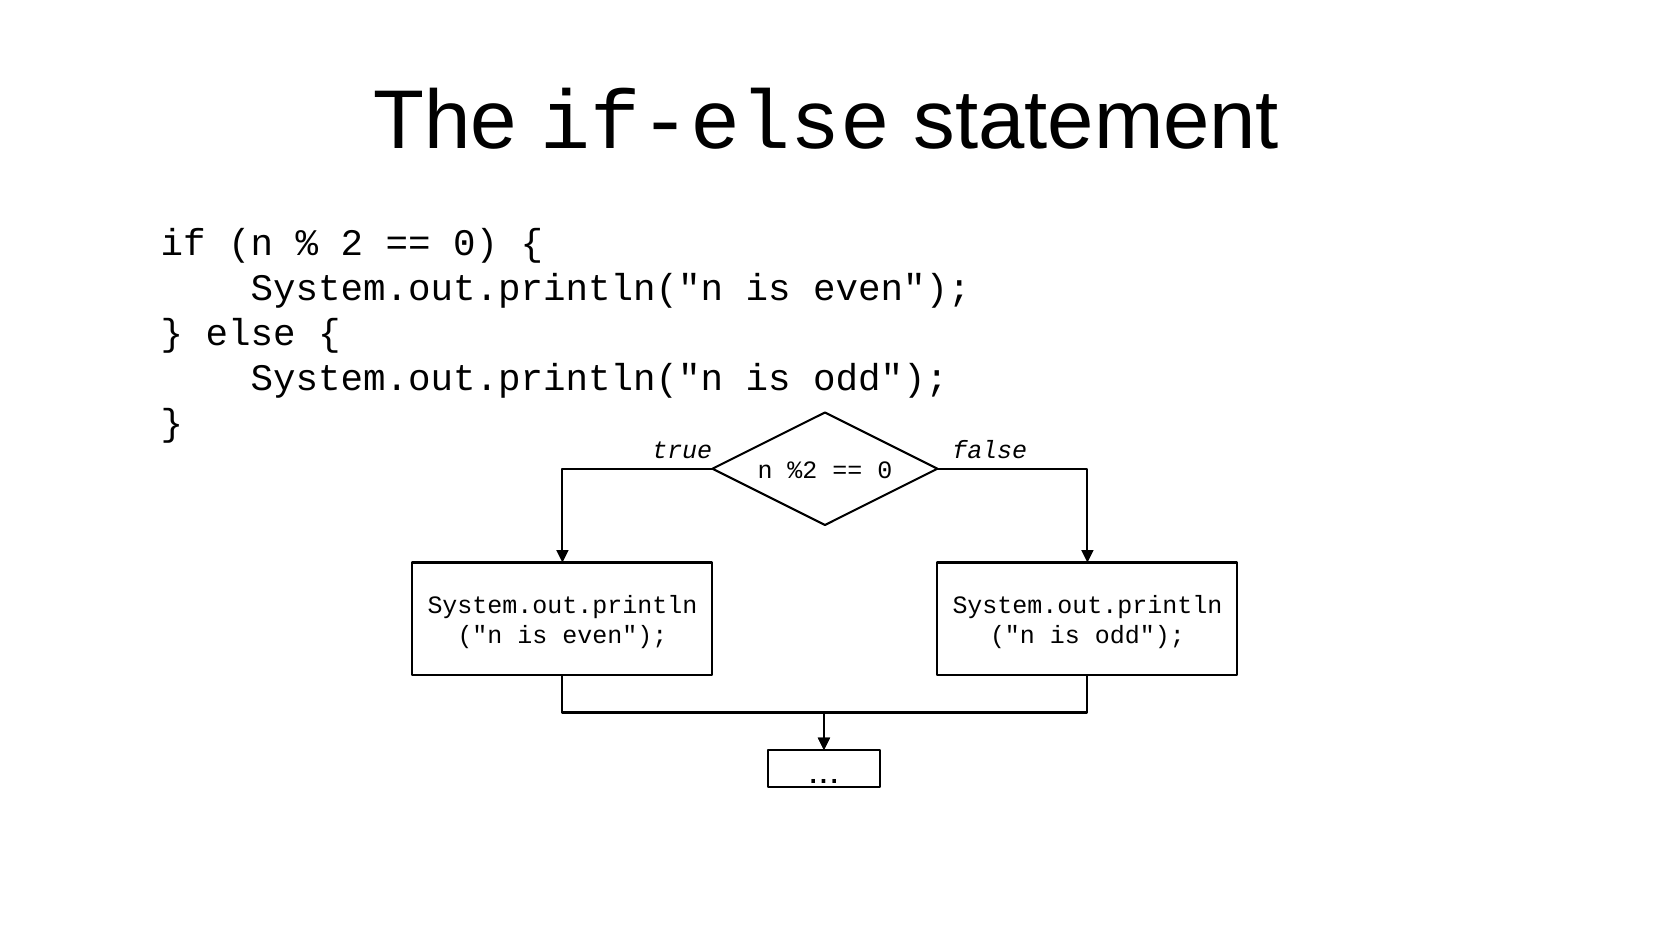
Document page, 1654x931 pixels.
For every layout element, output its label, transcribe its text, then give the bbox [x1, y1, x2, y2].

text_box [562, 468, 713, 563]
text_box System.out.println ("n is even"); [412, 562, 713, 675]
text_box false [937, 425, 1043, 468]
text_box The if-else statement [82, 37, 1571, 193]
text_box ... [767, 760, 881, 788]
text_box true [637, 425, 728, 469]
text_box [823, 674, 1088, 751]
text_box n %2 == 0 [713, 412, 936, 526]
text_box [937, 468, 1088, 563]
text_box if (n % 2 == 0) { System.out.println("n is even"); } else { System.out.println("n is odd"); } [145, 210, 986, 438]
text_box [562, 674, 822, 751]
text_box System.out.println ("n is odd"); [937, 562, 1238, 675]
